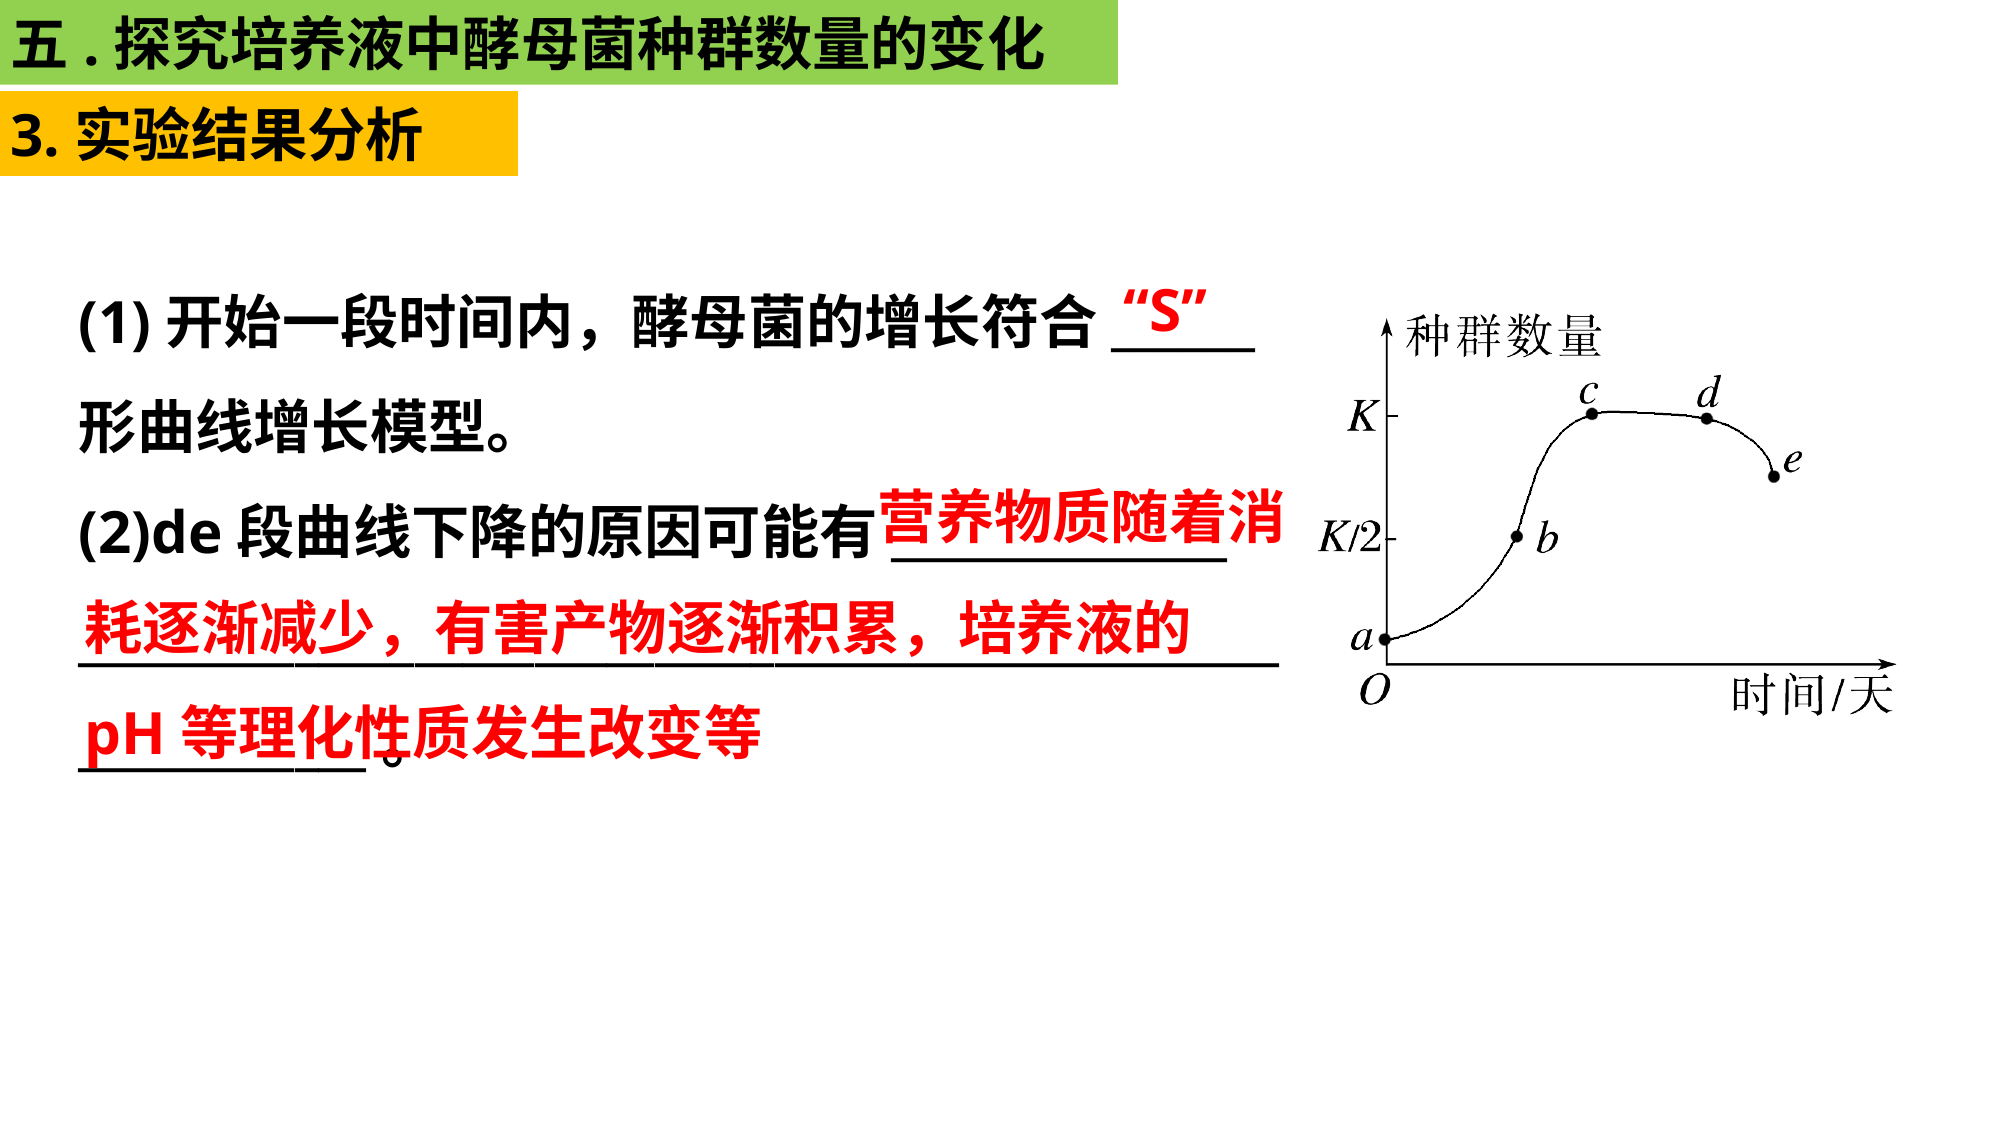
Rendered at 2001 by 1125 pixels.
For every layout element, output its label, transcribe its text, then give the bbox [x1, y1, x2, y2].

text_box 耗逐渐减少，有害产物逐渐积累，培养液的pH等理化性质发生改变等 [70, 549, 1298, 774]
text_box 五.探究培养液中酵母菌种群数量的变化 [0, 0, 1118, 85]
text_box “S” [1108, 266, 1223, 351]
text_box (1)开始一段时间内，酵母菌的增长符合______ 形曲线增长模型。 (2)de段曲线下降的原因可能有______________ ______________________________________________________________。 [64, 243, 1296, 783]
picture [1307, 296, 1901, 728]
text_box 营养物质随着消 [863, 472, 1301, 558]
text_box 3.实验结果分析 [0, 91, 518, 176]
